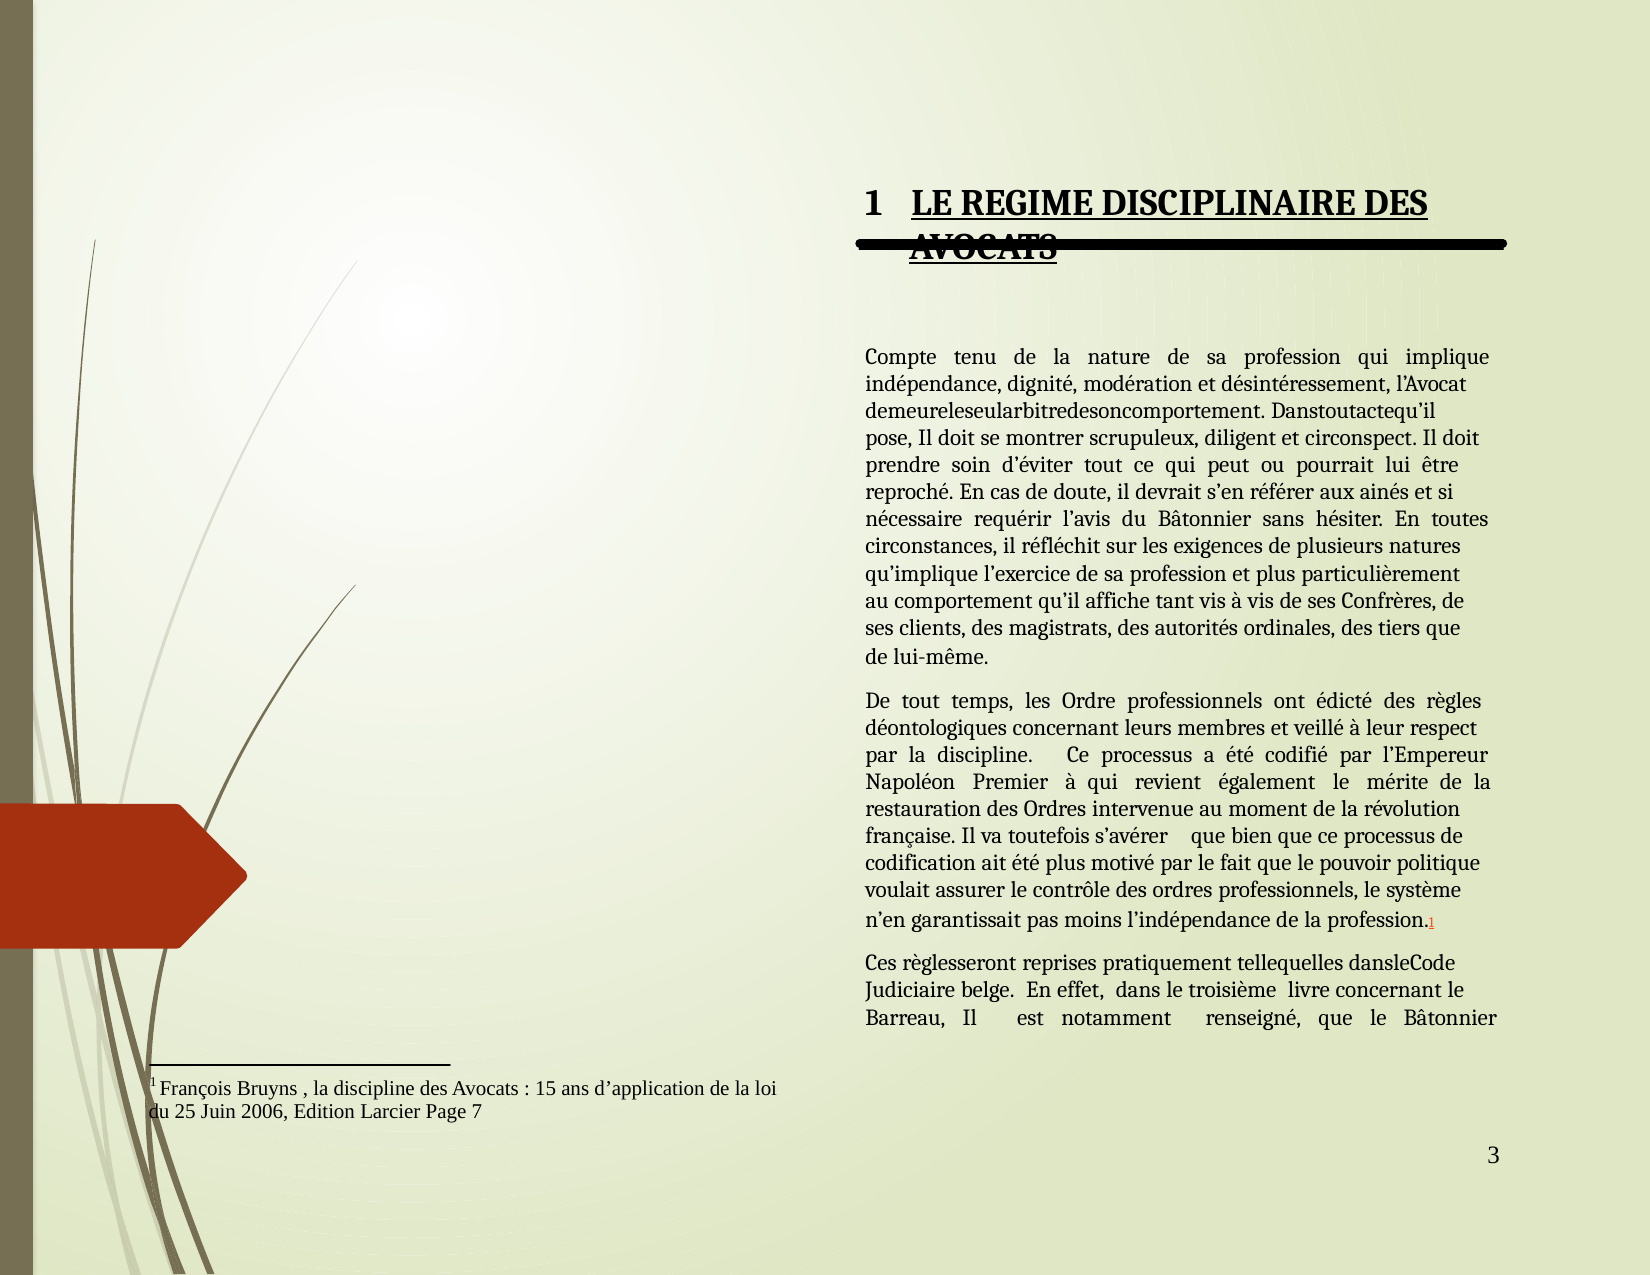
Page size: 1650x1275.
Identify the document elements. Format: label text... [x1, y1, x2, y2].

text_box 3 [1487, 1147, 1500, 1177]
text_box du 25 Juin 2006, Edition Larcier Page 7 [148, 1104, 483, 1131]
text_box 1 [149, 1079, 157, 1097]
text_box François Bruyns , la discipline des Avocats : 15 ans d’application de la loi [159, 1081, 778, 1108]
text_box 1 LE REGIME DISCIPLINAIRE DES AVOCATS Compte tenu de la nature de sa profession qui implique indépendance, dignité, modération et désintéressement, l’Avocat demeureleseularbitredesoncomportement. Danstoutactequ’il pose, Il doit se montrer scrupuleux, diligent et circonspect. Il doit prendre soin d’éviter tout ce qui peut ou pourrait lui être reproché. En cas de doute, il devrait s’en référer aux ainés et si nécessaire requérir l’avis du Bâtonnier sans hésiter. En toutes circonstances, il réfléchit sur les exigences de plusieurs natures qu’implique l’exercice de sa profession et plus particulièrement au comportement qu’il affiche tant vis à vis de ses Confrères, de ses clients, des magistrats, des autorités ordinales, des tiers que de lui-même. De tout temps, les Ordre professionnels ont édicté des règles déontologiques concernant leurs membres et veillé à leur respect par la discipline. Ce processus a été codifié par l’Empereur Napoléon Premier à qui revient également le mérite de la restauration des Ordres intervenue au moment de la révolution française. Il va toutefois s’avérer que bien que ce processus de codification ait été plus motivé par le fait que le pouvoir politique voulait assurer le contrôle des ordres professionnels, le système n’en garantissait pas moins l’indépendance de la profession.1 Ces règlesseront reprises pratiquement tellequelles dansleCode Judiciaire belge. En effet, dans le troisième livre concernant le Barreau, Il est notamment renseigné, que le Bâtonnier [865, 179, 1498, 1038]
